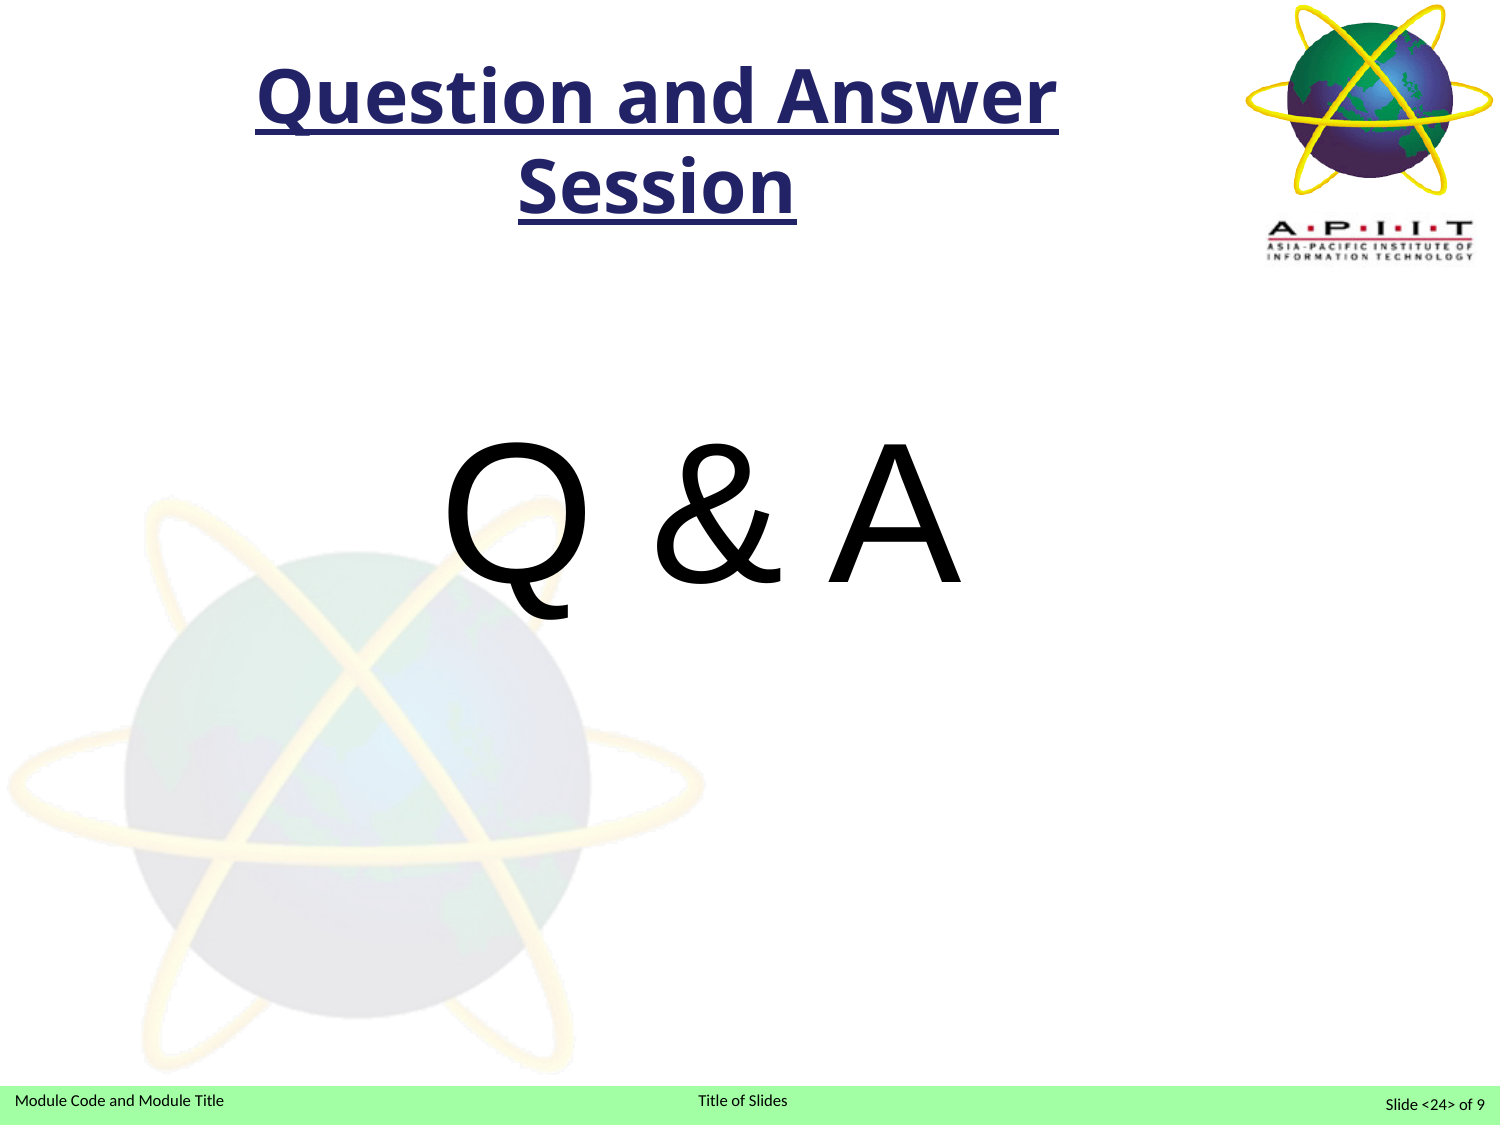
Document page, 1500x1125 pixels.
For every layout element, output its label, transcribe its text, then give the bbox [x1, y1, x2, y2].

title Question and Answer Session [97, 37, 1218, 241]
picture [1254, 212, 1488, 274]
footer Slide <24> of 9 [1024, 1086, 1500, 1125]
text_box Q & A [424, 374, 1240, 630]
picture [1236, 0, 1500, 199]
